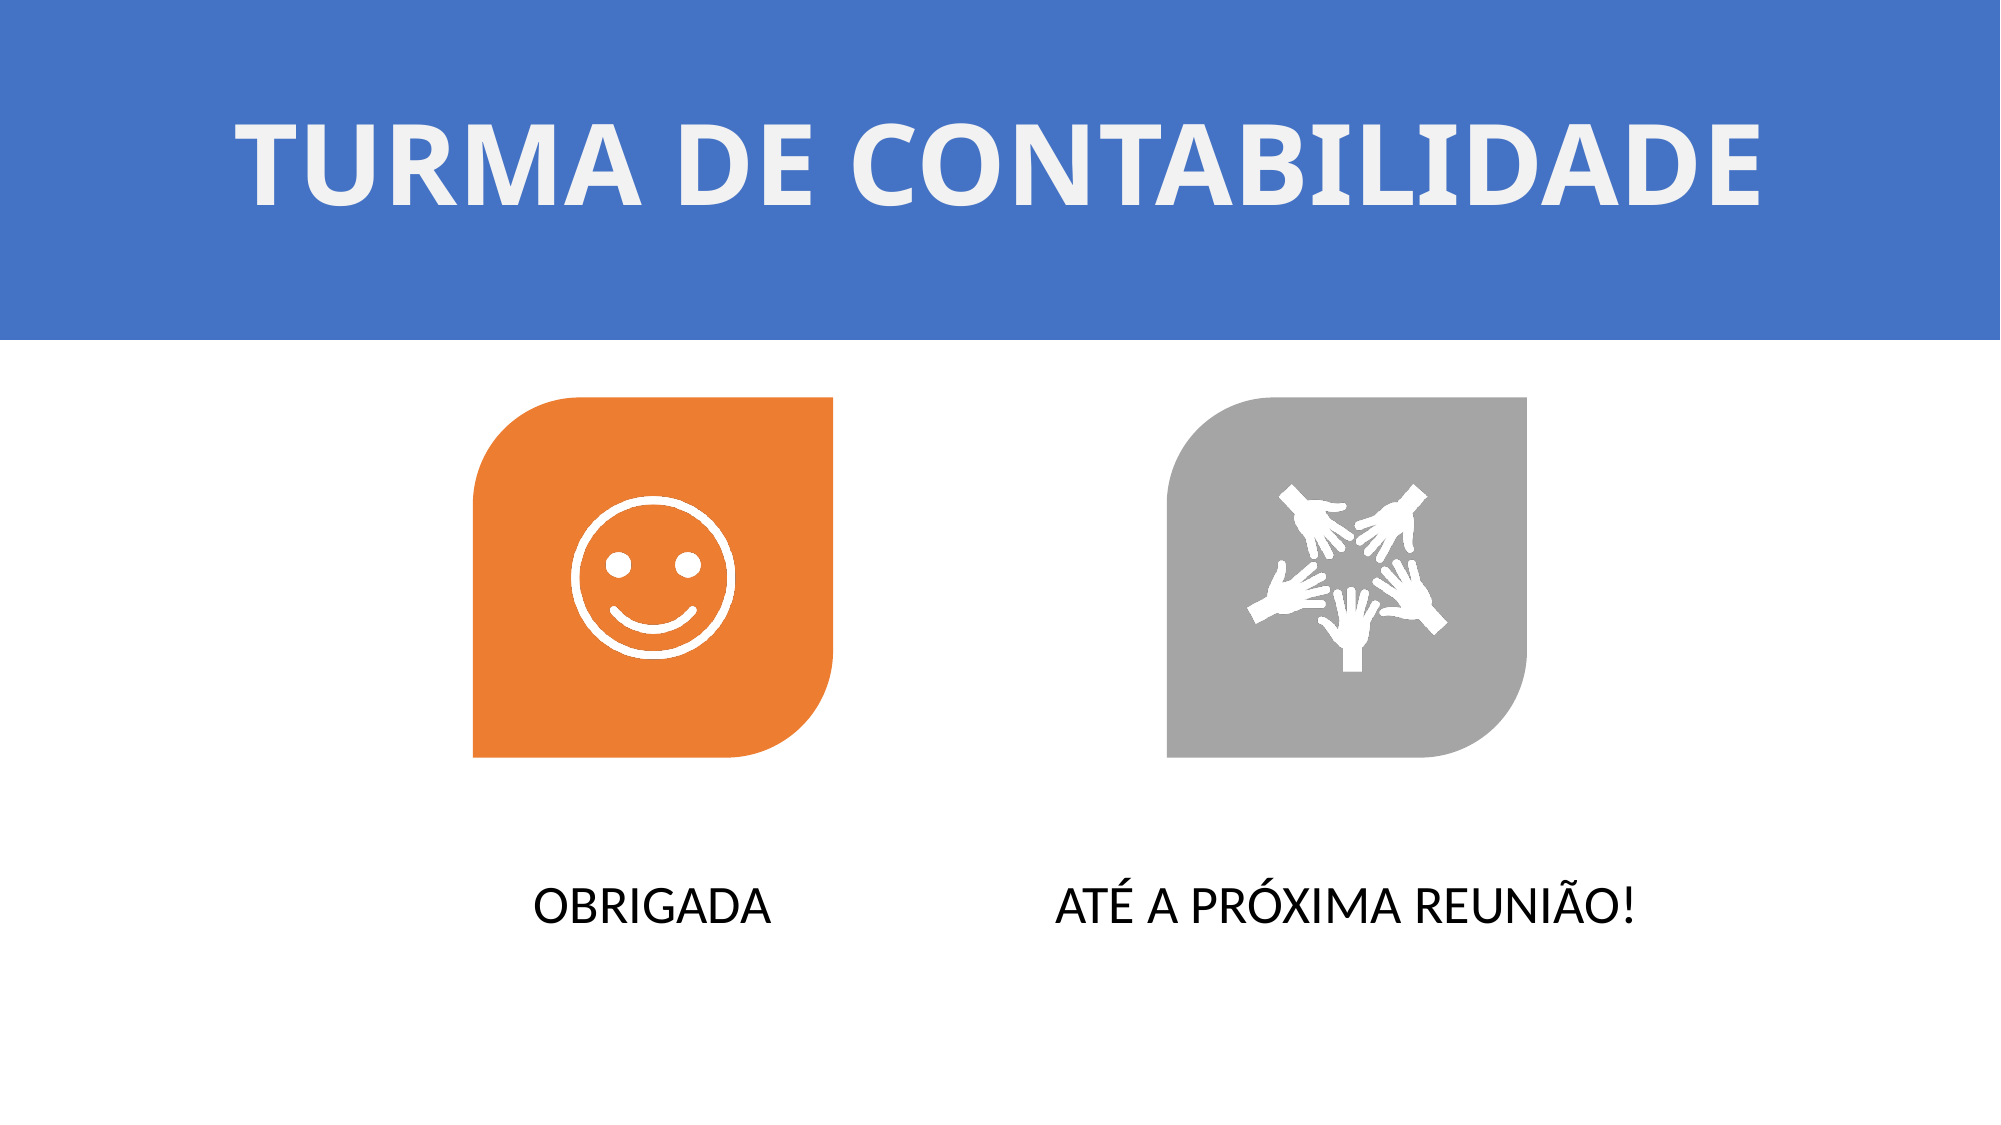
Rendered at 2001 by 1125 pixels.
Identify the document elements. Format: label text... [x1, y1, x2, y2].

title TURMA DE CONTABILIDADE [137, 60, 1863, 278]
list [137, 371, 1863, 1014]
text_box [0, 0, 2000, 341]
